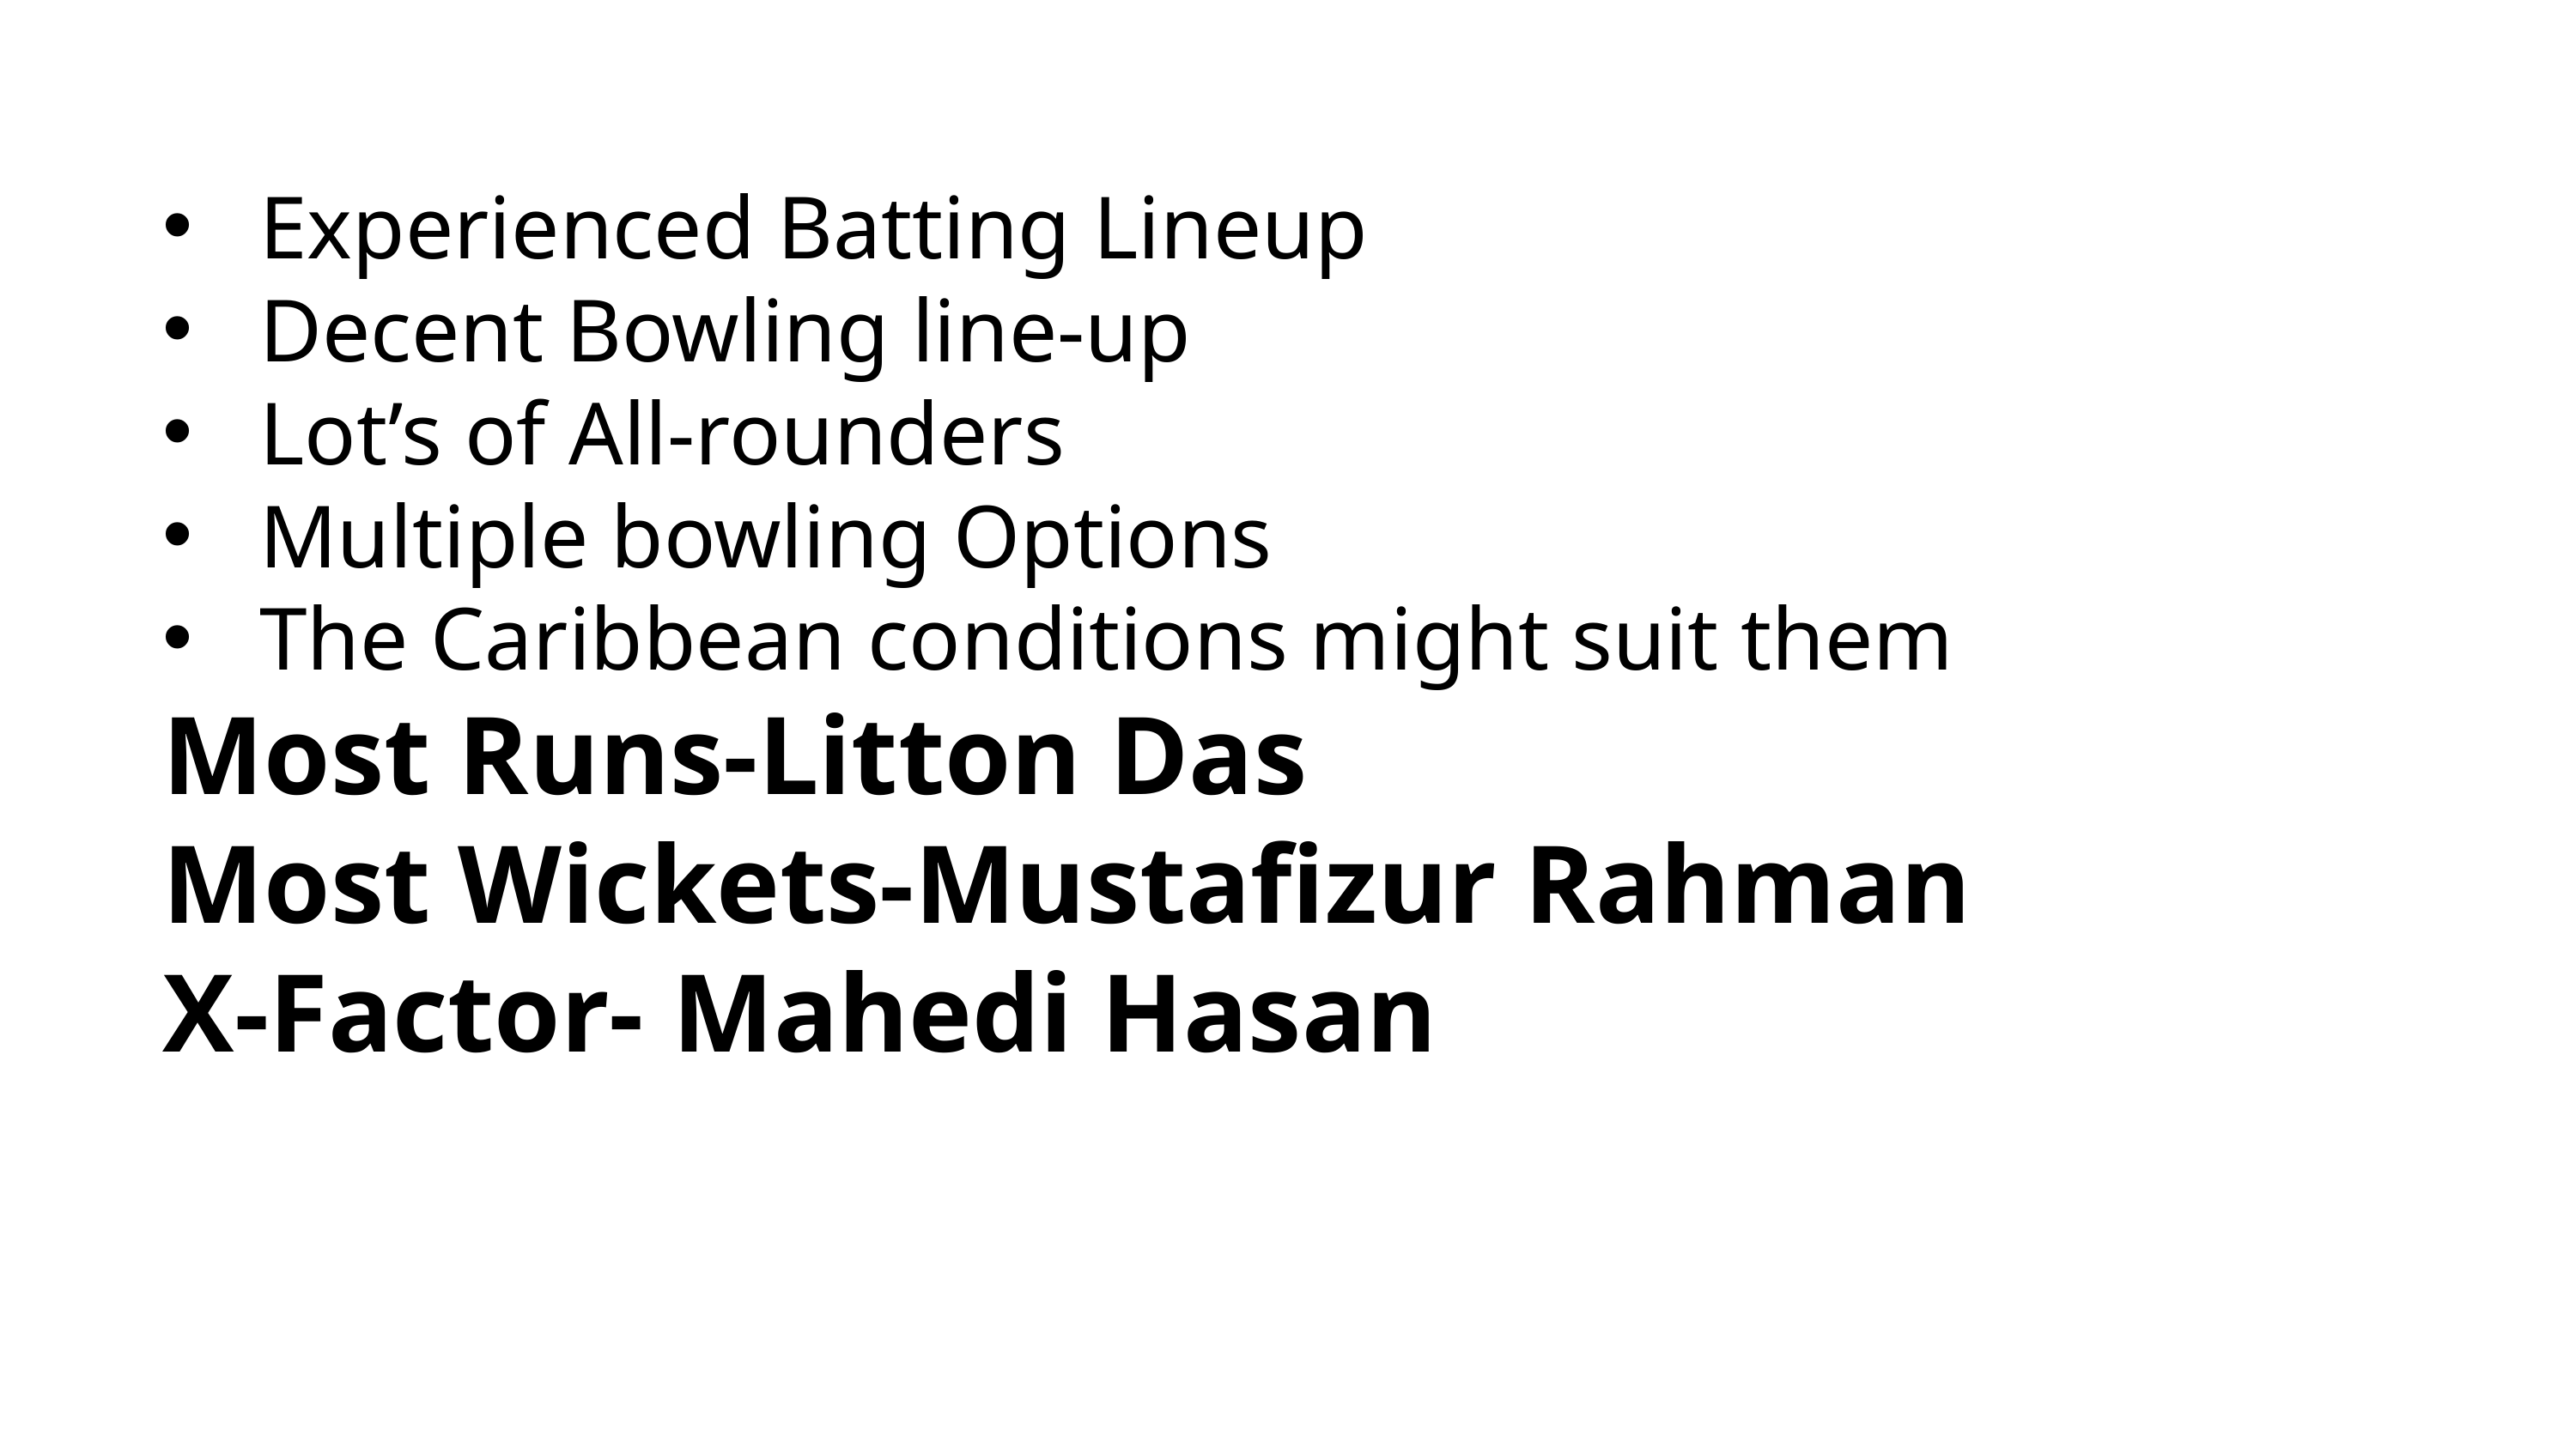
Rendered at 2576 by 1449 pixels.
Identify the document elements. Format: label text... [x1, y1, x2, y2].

text_box Experienced Batting Lineup Decent Bowling line-up Lot’s of All-rounders Multiple bowling Options The Caribbean conditions might suit them Most Runs-Litton Das Most Wickets-Mustafizur Rahman X-Factor- Mahedi Hasan [149, 166, 2426, 1081]
